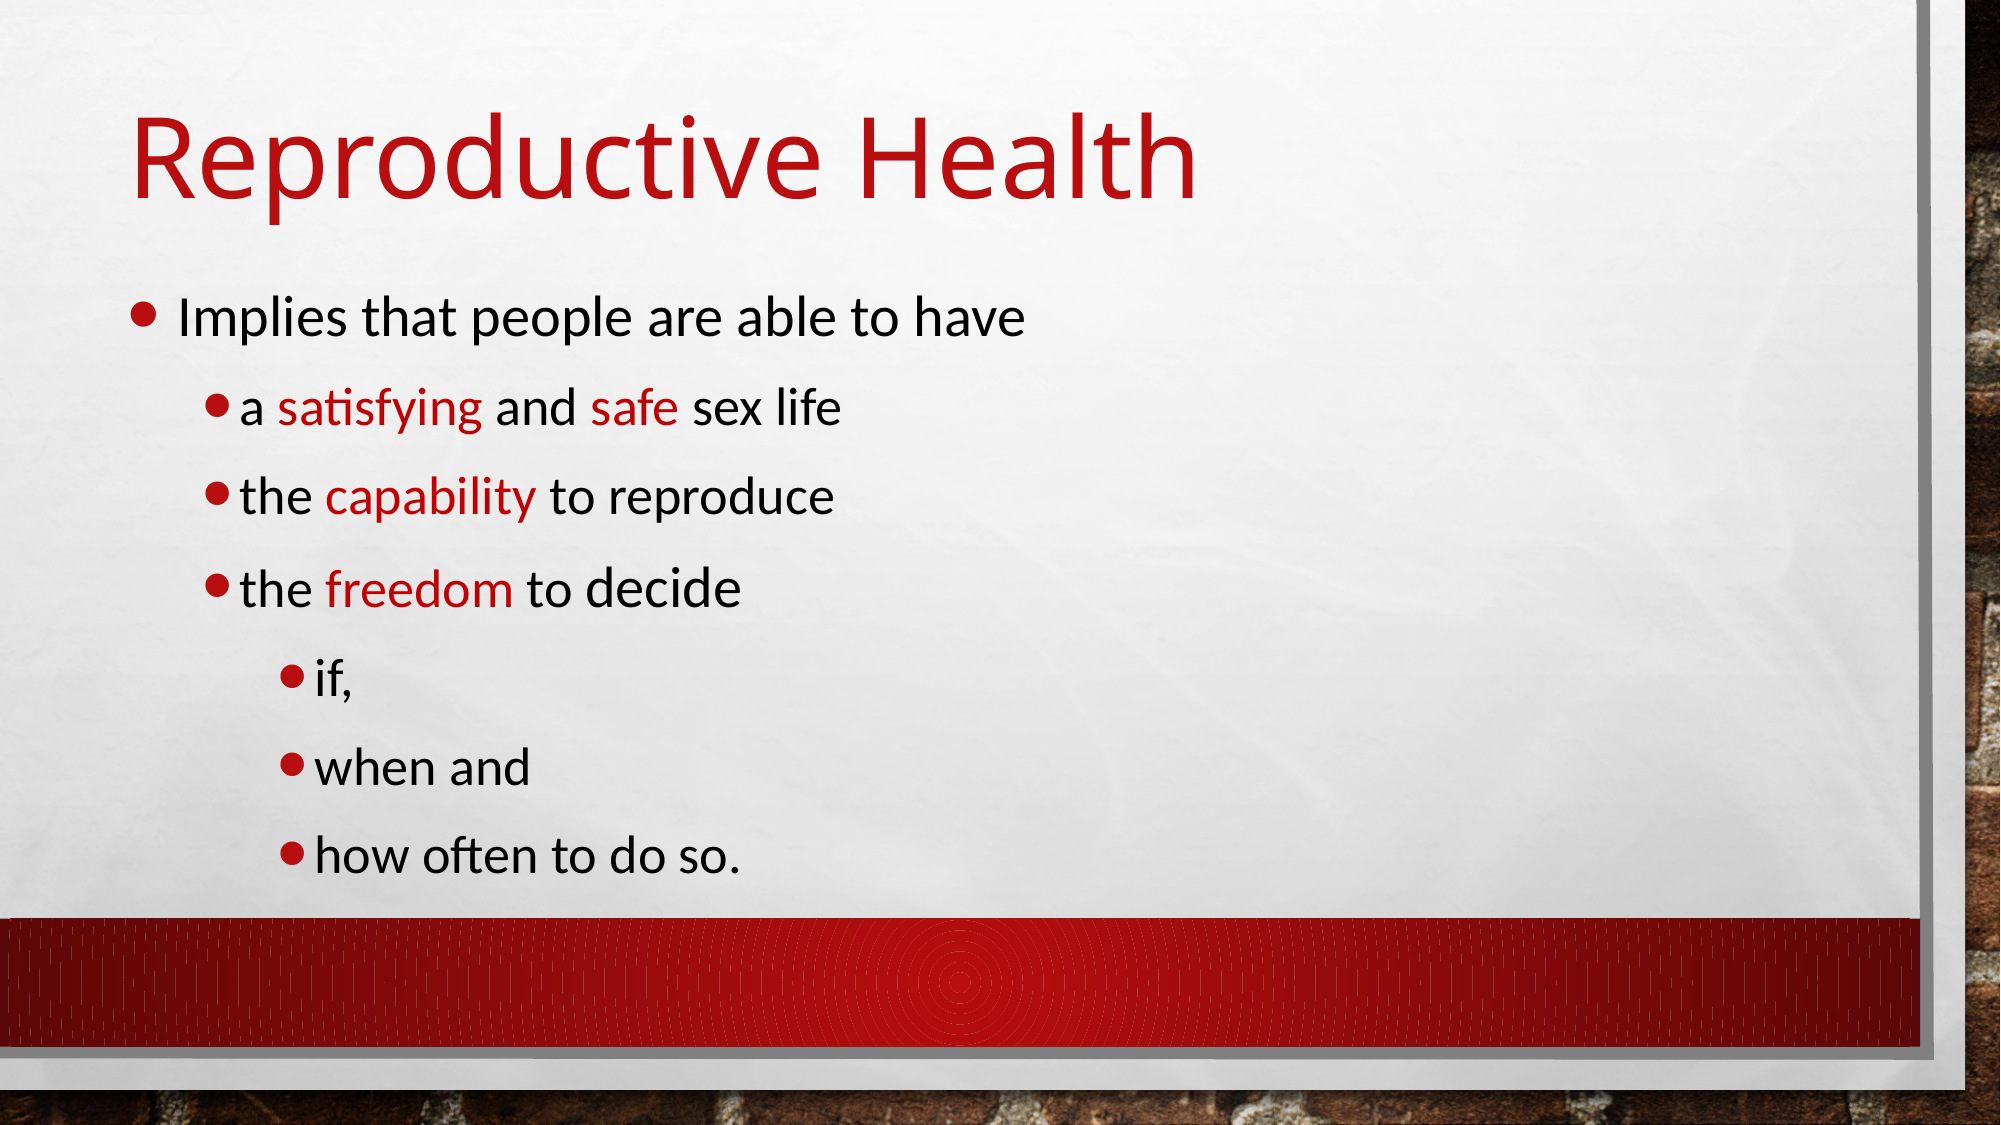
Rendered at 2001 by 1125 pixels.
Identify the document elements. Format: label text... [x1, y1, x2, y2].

list Implies that people are able to have a satisfying and safe sex life the capability to reproduce the freedom to decide if, when and how often to do so. [112, 256, 1818, 1002]
picture [0, 0, 2000, 1125]
title Reproductive Health [112, 67, 1818, 256]
